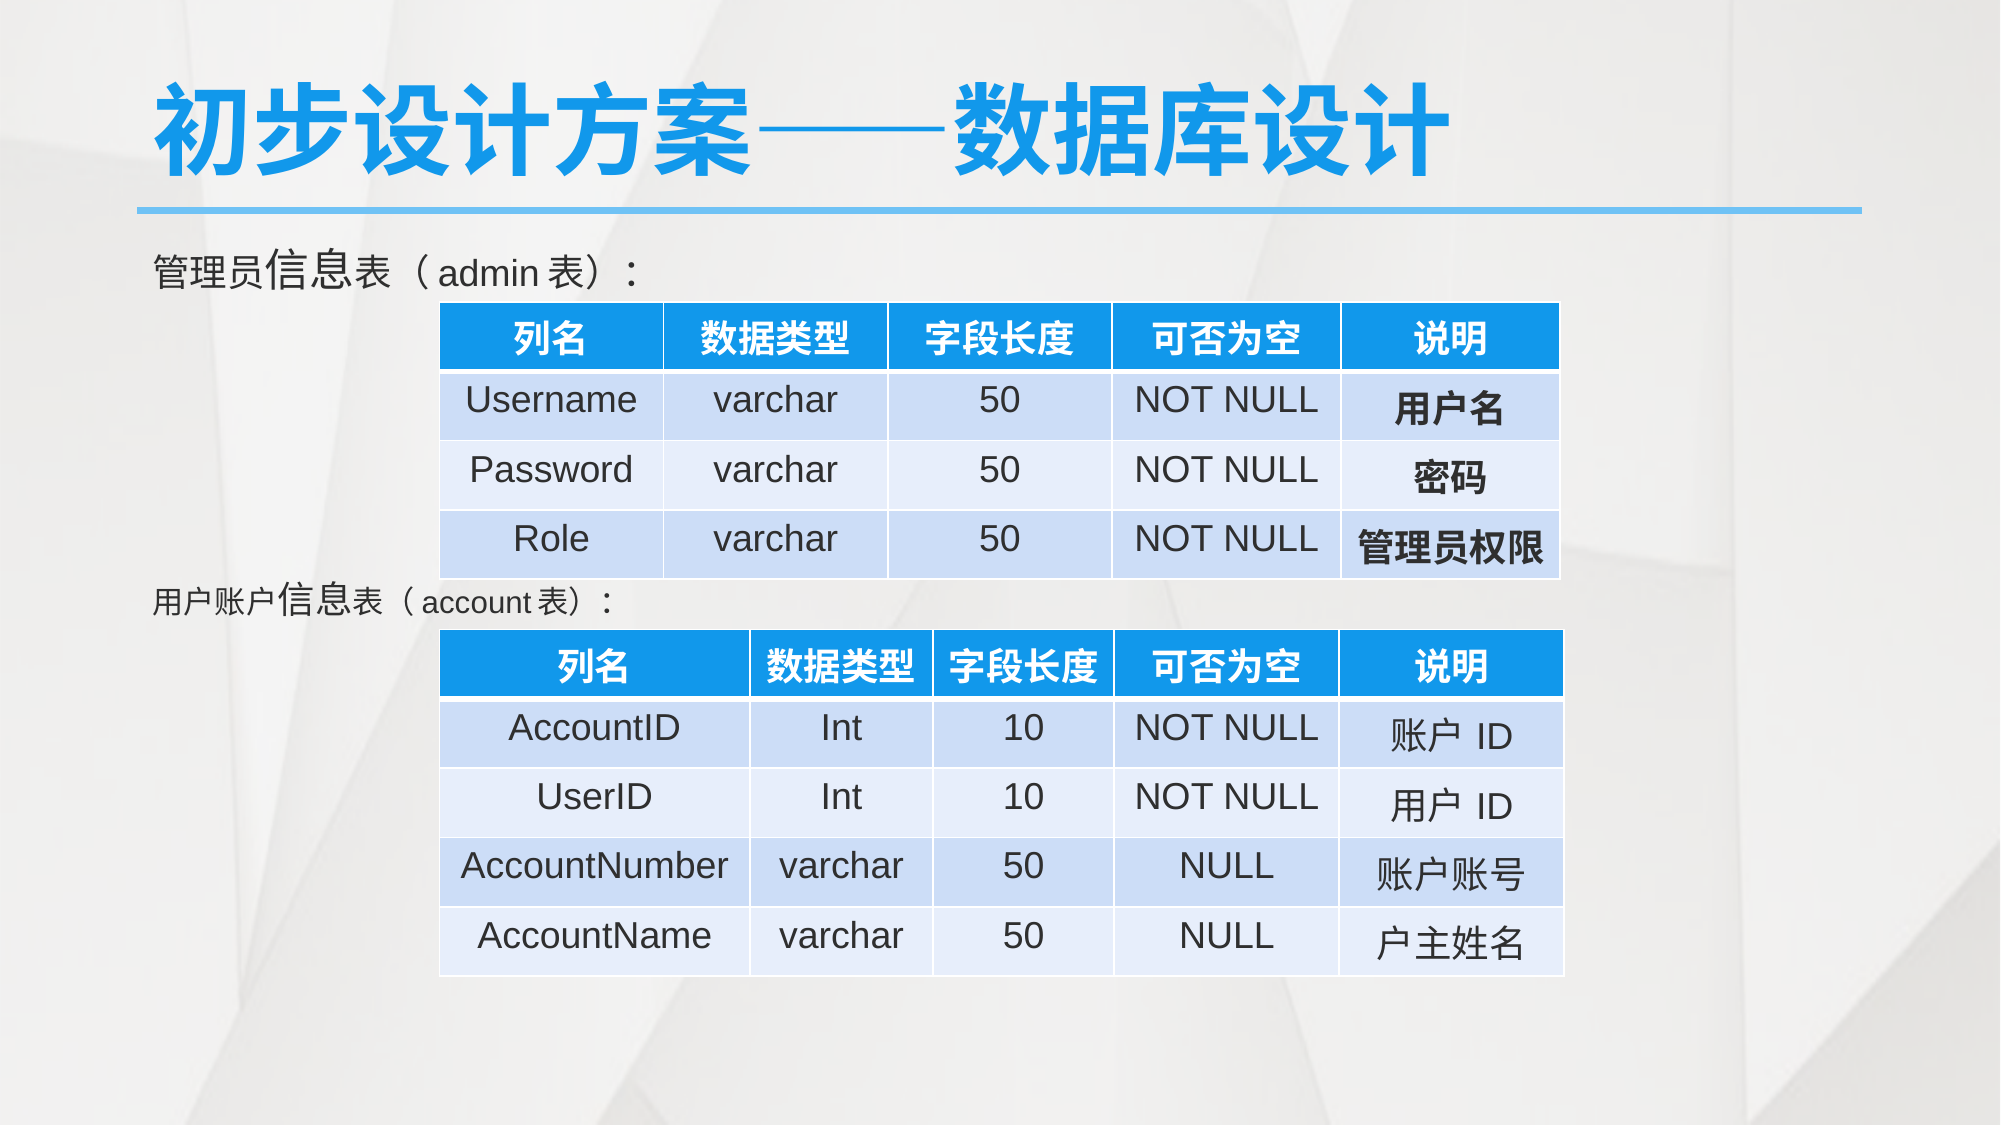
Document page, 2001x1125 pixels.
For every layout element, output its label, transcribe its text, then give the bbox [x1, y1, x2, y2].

text_box 用户账户信息表（account表）： [137, 545, 1516, 632]
table_cell 账户ID [1340, 702, 1563, 767]
table_cell 户主姓名 [1340, 908, 1563, 975]
table_header 可否为空 [1113, 303, 1340, 369]
table_cell NOT NULL [1115, 702, 1338, 767]
table_cell 密码 [1342, 441, 1559, 509]
table_cell 用户名 [1342, 374, 1559, 440]
table_header 数据类型 [751, 630, 932, 696]
list 管理员信息表（admin表）： [137, 217, 1516, 304]
table_cell varchar [664, 441, 887, 509]
table_header 字段长度 [934, 630, 1113, 696]
table_cell AccountName [440, 908, 749, 975]
table_cell NOT NULL [1113, 441, 1340, 509]
table_cell UserID [440, 769, 749, 837]
table_header 说明 [1340, 630, 1563, 696]
table_cell NULL [1115, 908, 1338, 975]
picture [0, 0, 2001, 1125]
table_cell 50 [934, 838, 1113, 906]
table_cell NOT NULL [1113, 374, 1340, 440]
table_cell 10 [934, 769, 1113, 837]
table_cell 50 [889, 374, 1111, 440]
table_cell 50 [889, 511, 1111, 545]
table_cell AccountID [440, 702, 749, 767]
table_cell varchar [751, 908, 932, 975]
table_cell AccountNumber [440, 838, 749, 906]
table_header 字段长度 [889, 303, 1111, 369]
title 初步设计方案——数据库设计 [137, 59, 1863, 210]
table_cell NULL [1115, 838, 1338, 906]
table_cell Int [751, 702, 932, 767]
table_header 列名 [440, 630, 749, 696]
table_cell 10 [934, 702, 1113, 767]
table_cell varchar [664, 511, 887, 545]
table_cell 账户账号 [1340, 838, 1563, 906]
table_cell Password [440, 441, 663, 509]
table_cell 50 [889, 441, 1111, 509]
table_cell 管理员权限 [1342, 511, 1559, 578]
table_header 列名 [440, 303, 663, 369]
table_cell Role [440, 511, 663, 545]
table_header 数据类型 [664, 303, 887, 369]
table_cell Int [751, 769, 932, 837]
table_header 说明 [1342, 303, 1559, 369]
table_cell NOT NULL [1115, 769, 1338, 837]
table_cell 用户ID [1340, 769, 1563, 837]
table_cell 50 [934, 908, 1113, 975]
table_cell Username [440, 374, 663, 440]
table_cell varchar [751, 838, 932, 906]
table_cell varchar [664, 374, 887, 440]
table_header 可否为空 [1115, 630, 1338, 696]
table_cell NOT NULL [1113, 511, 1340, 545]
